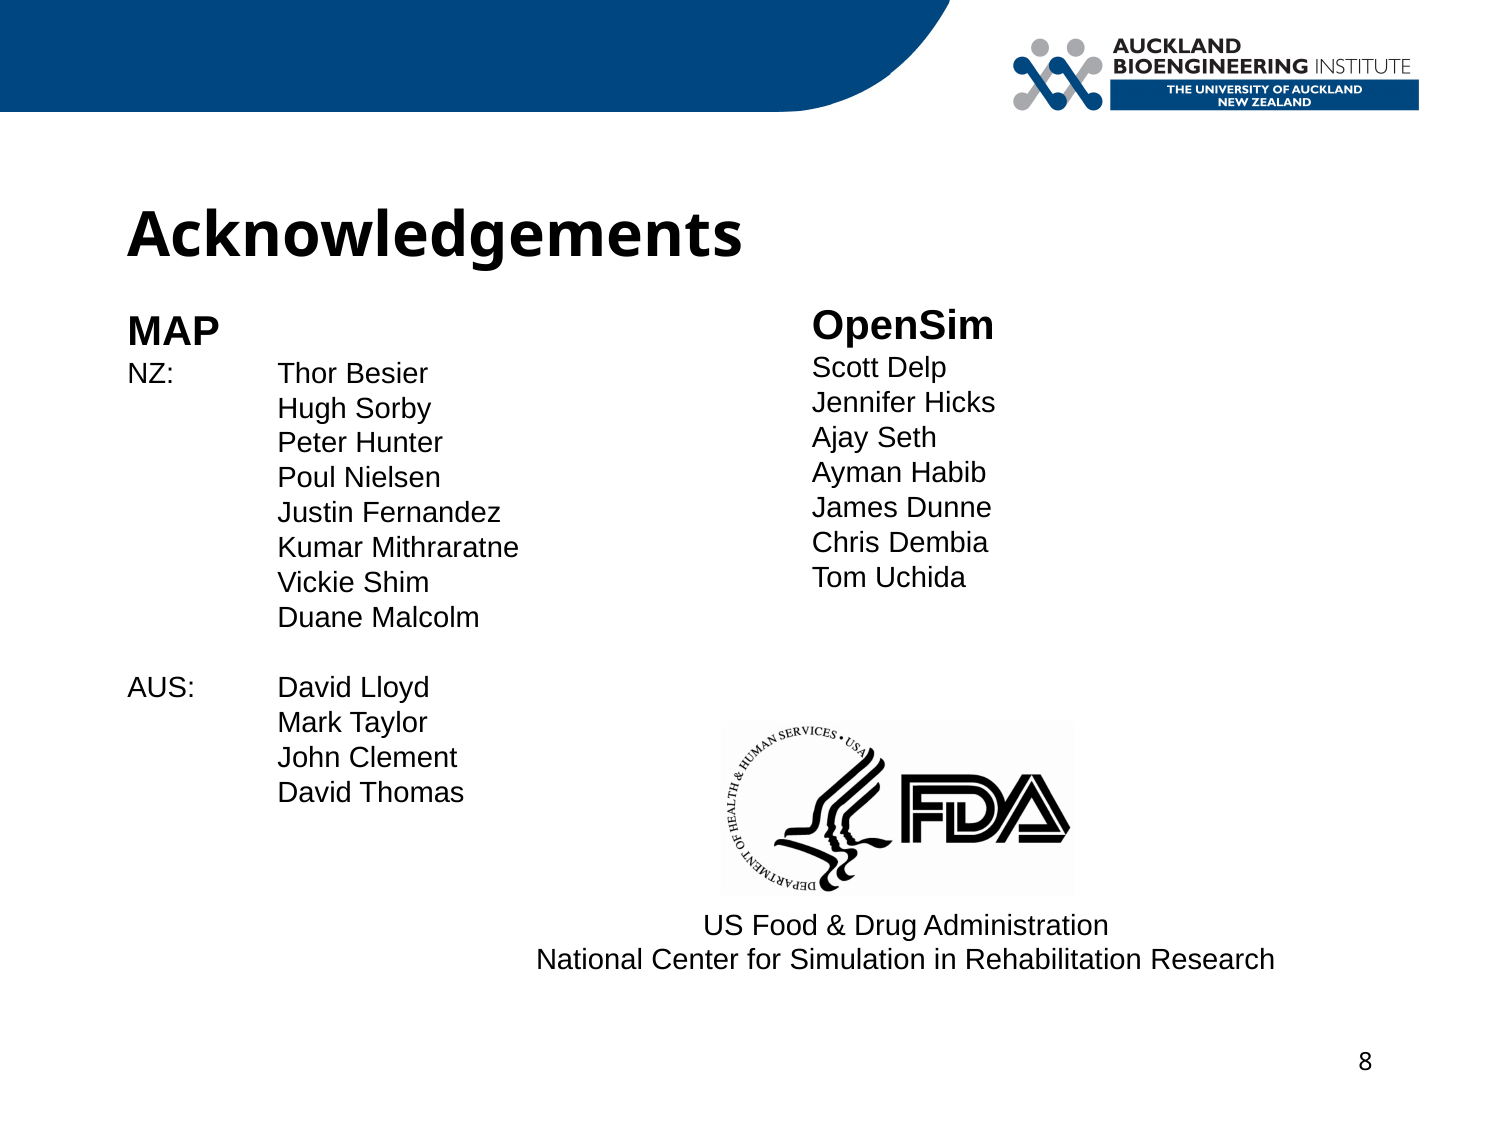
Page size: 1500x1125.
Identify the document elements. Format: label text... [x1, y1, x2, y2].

title Acknowledgements [112, 174, 1388, 288]
text_box US Food & Drug Administration National Center for Simulation in Rehabilitation Research [521, 898, 1292, 984]
slide_number 8 [1074, 1037, 1388, 1101]
text_box MAP NZ: Thor Besier Hugh Sorby Peter Hunter Poul Nielsen Justin Fernandez Kumar Mithraratne Vickie Shim Duane Malcolm AUS: David Lloyd Mark Taylor John Clement David Thomas [112, 296, 638, 816]
picture [720, 720, 1076, 896]
text_box OpenSim Scott Delp Jennifer Hicks Ajay Seth Ayman Habib James Dunne Chris Dembia Tom Uchida [797, 290, 1323, 601]
picture [999, 24, 1433, 126]
picture [0, 0, 950, 112]
